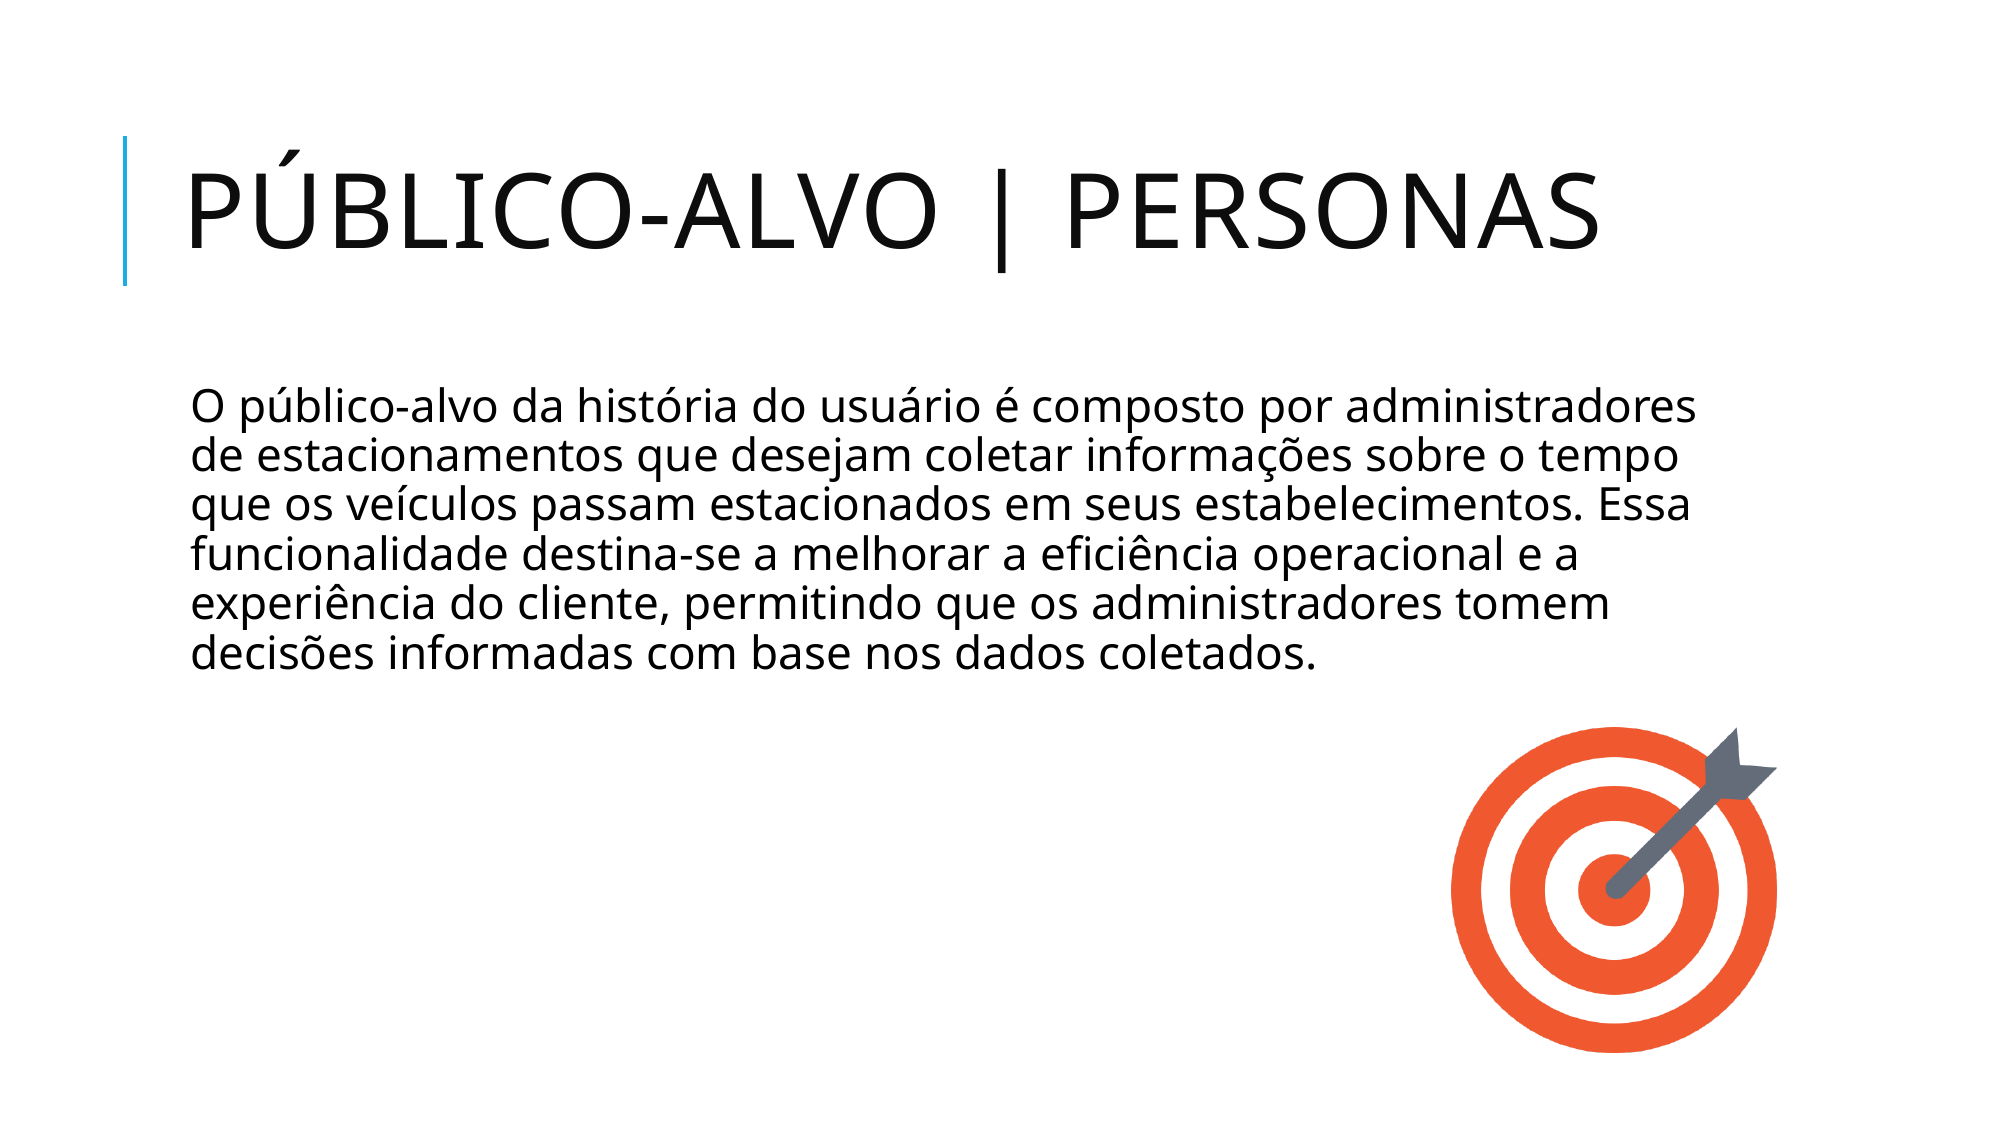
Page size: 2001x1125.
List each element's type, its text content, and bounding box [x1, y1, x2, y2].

picture [1451, 727, 1777, 1054]
title Público-Alvo | PERSONAS [168, 96, 1763, 342]
list O público-alvo da história do usuário é composto por administradores de estacionamentos que desejam coletar informações sobre o tempo que os veículos passam estacionados em seus estabelecimentos. Essa funcionalidade destina-se a melhorar a eficiência operacional e a experiência do cliente, permitindo que os administradores tomem decisões informadas com base nos dados coletados. [168, 375, 1763, 1035]
